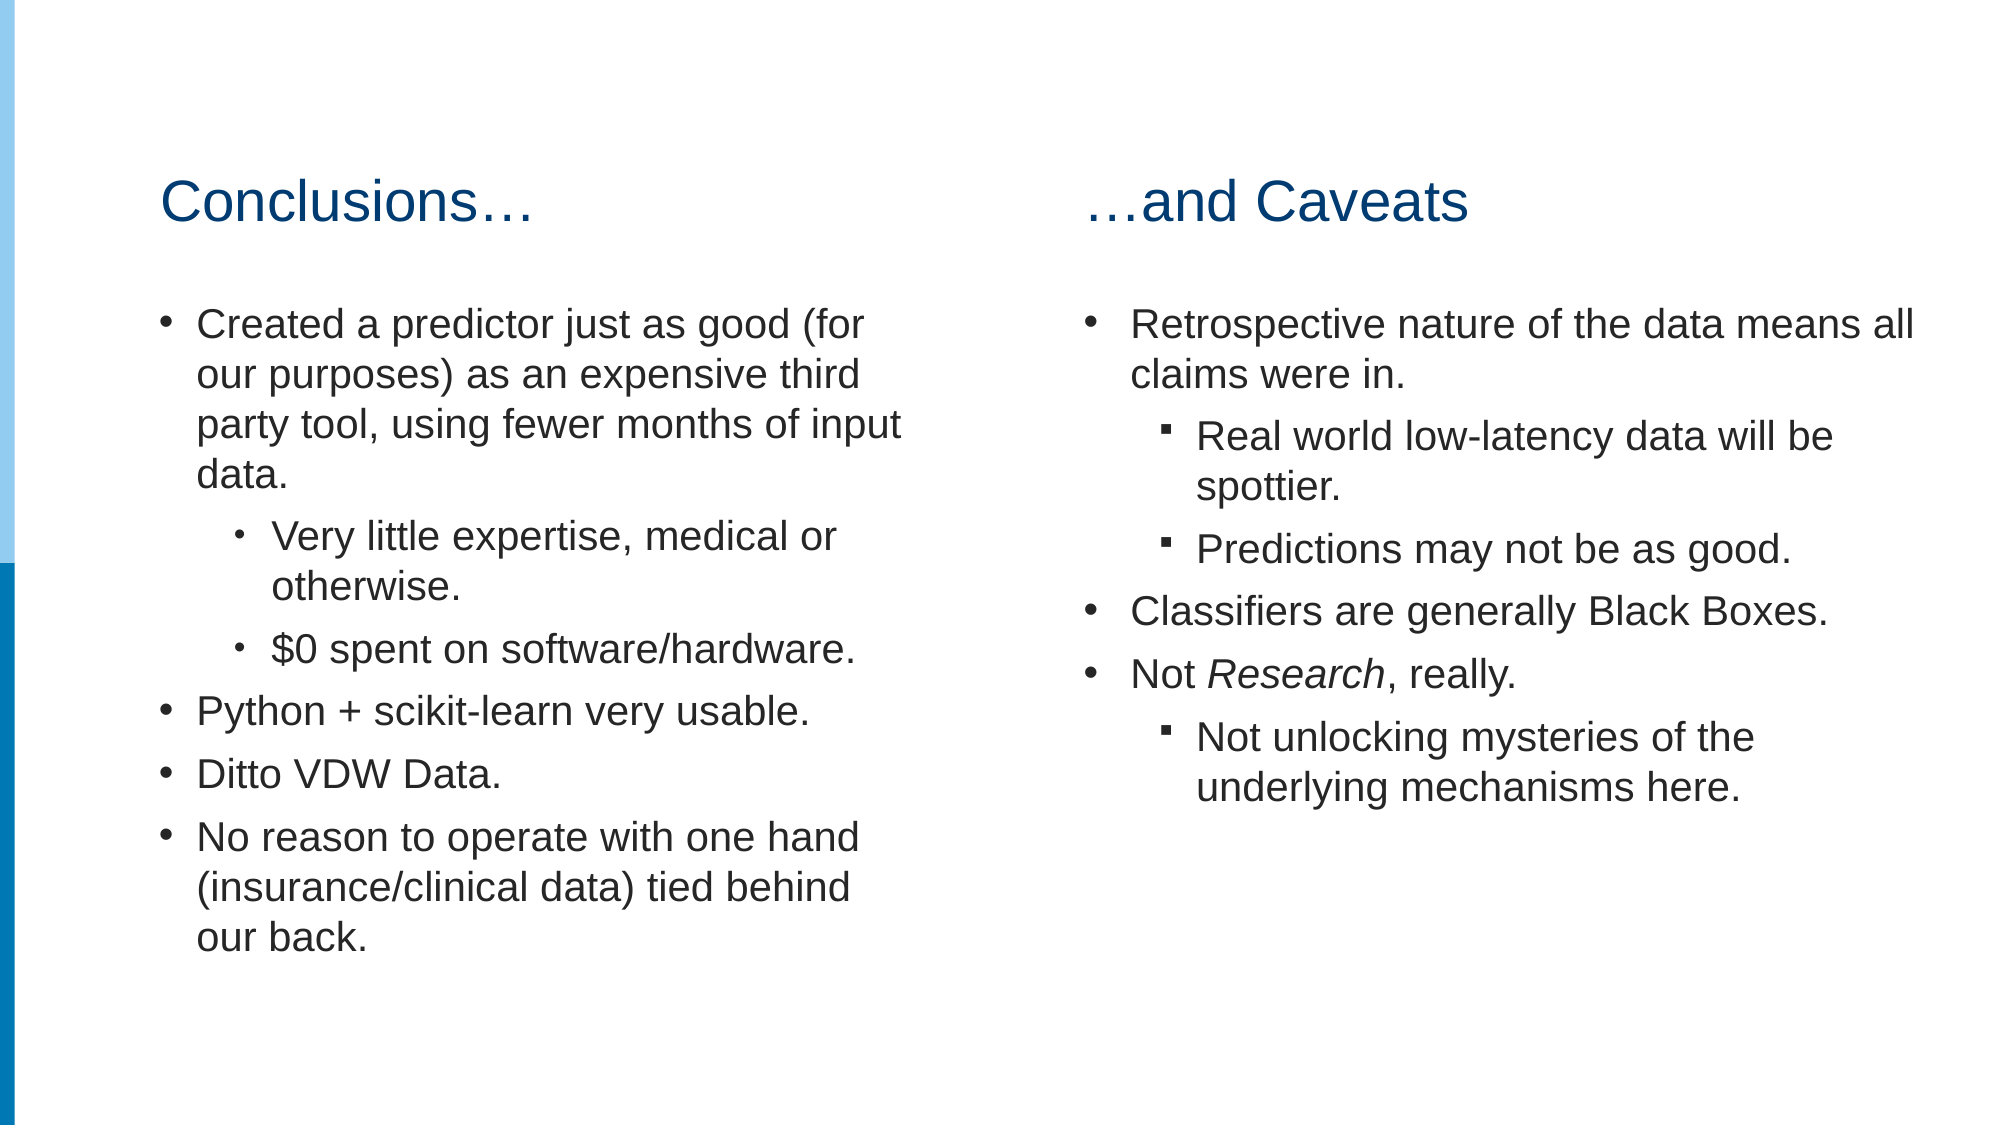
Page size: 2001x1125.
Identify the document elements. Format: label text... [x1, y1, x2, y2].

title Conclusions… [145, 115, 646, 281]
list Retrospective nature of the data means all claims were in. Real world low-latency data will be spottier. Predictions may not be as good. Classifiers are generally Black Boxes. Not Research, really. Not unlocking mysteries of the underlying mechanisms here. [1068, 289, 1935, 948]
list Created a predictor just as good (for our purposes) as an expensive third party tool, using fewer months of input data. Very little expertise, medical or otherwise. $0 spent on software/hardware. Python + scikit-learn very usable. Ditto VDW Data. No reason to operate with one hand (insurance/clinical data) tied behind our back. [143, 289, 935, 948]
text_box …and Caveats [1068, 115, 2000, 281]
